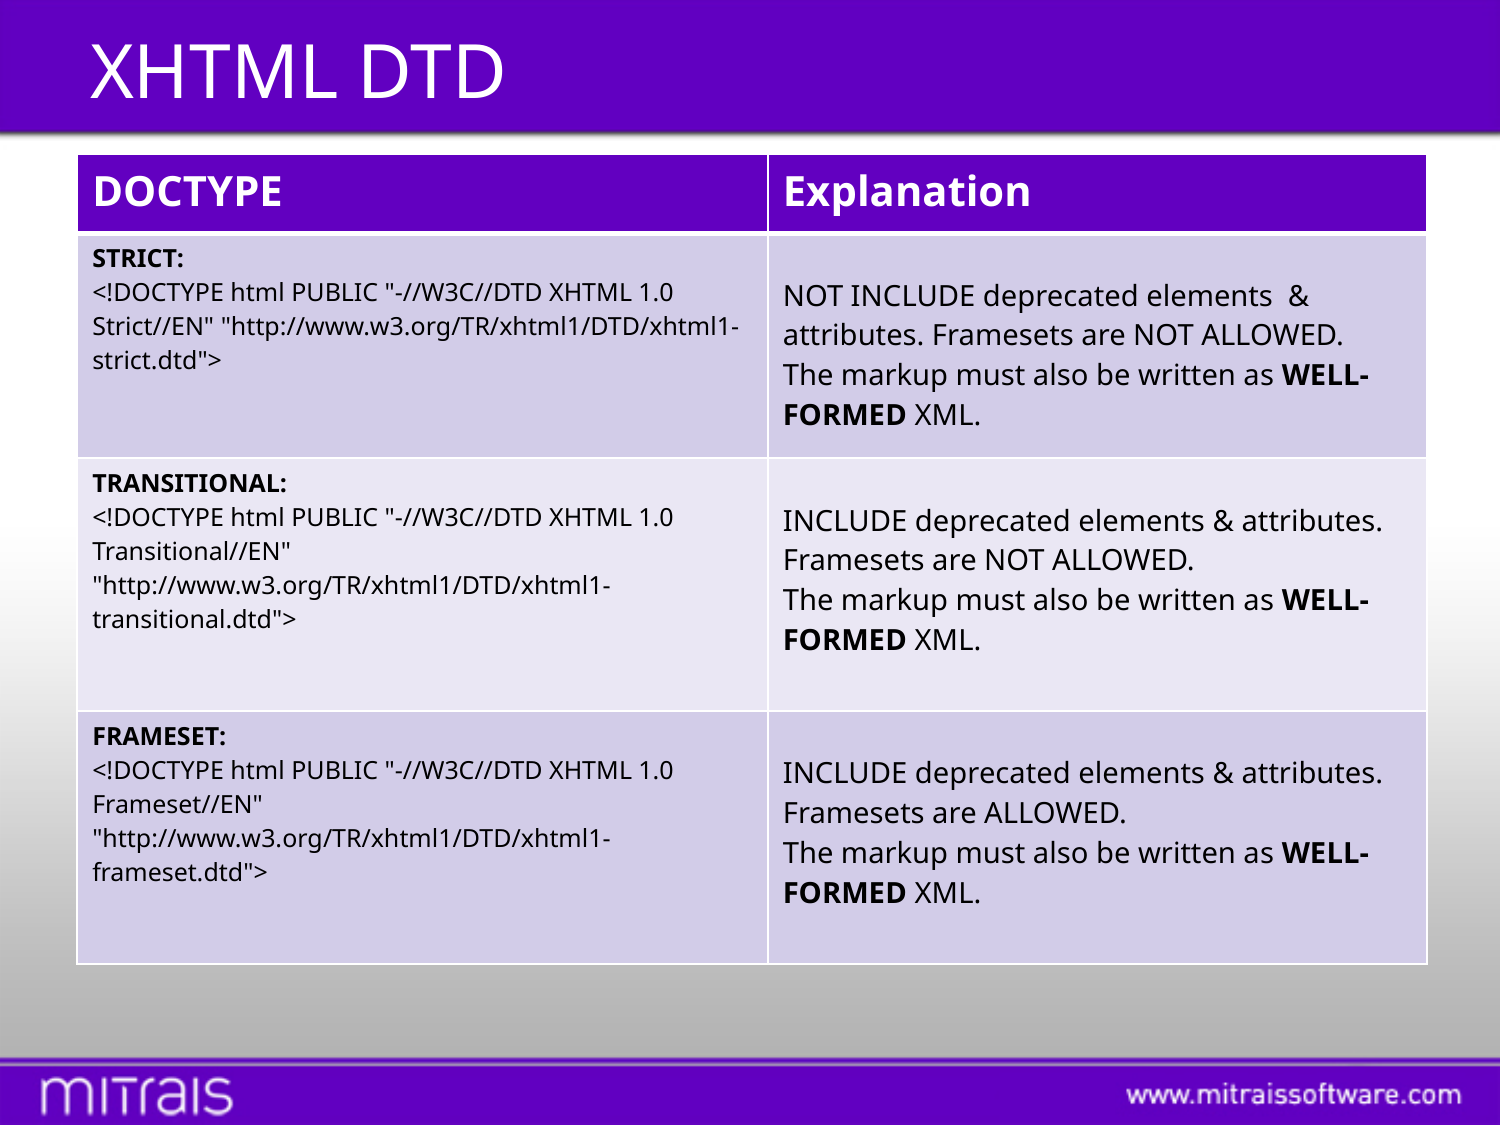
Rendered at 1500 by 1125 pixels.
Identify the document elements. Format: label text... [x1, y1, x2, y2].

table_cell NOT INCLUDE deprecated elements & attributes. Framesets are NOT ALLOWED. The markup must also be written as WELL-FORMED XML. [769, 236, 1426, 457]
table_cell STRICT: <!DOCTYPE html PUBLIC "-//W3C//DTD XHTML 1.0 Strict//EN" "http://www.w3.org/TR/xhtml1/DTD/xhtml1-strict.dtd"> [78, 236, 767, 457]
title XHTML DTD [75, 0, 1425, 138]
picture [0, 0, 1500, 1125]
table_cell TRANSITIONAL: <!DOCTYPE html PUBLIC "-//W3C//DTD XHTML 1.0 Transitional//EN" "http://www.w3.org/TR/xhtml1/DTD/xhtml1-transitional.dtd"> [78, 459, 767, 710]
table_cell FRAMESET: <!DOCTYPE html PUBLIC "-//W3C//DTD XHTML 1.0 Frameset//EN" "http://www.w3.org/TR/xhtml1/DTD/xhtml1-frameset.dtd"> [78, 712, 767, 963]
table_cell INCLUDE deprecated elements & attributes. Framesets are ALLOWED. The markup must also be written as WELL-FORMED XML. [769, 712, 1426, 963]
table_header DOCTYPE [78, 155, 767, 231]
table_cell INCLUDE deprecated elements & attributes. Framesets are NOT ALLOWED. The markup must also be written as WELL-FORMED XML. [769, 459, 1426, 710]
table_header Explanation [769, 155, 1426, 231]
